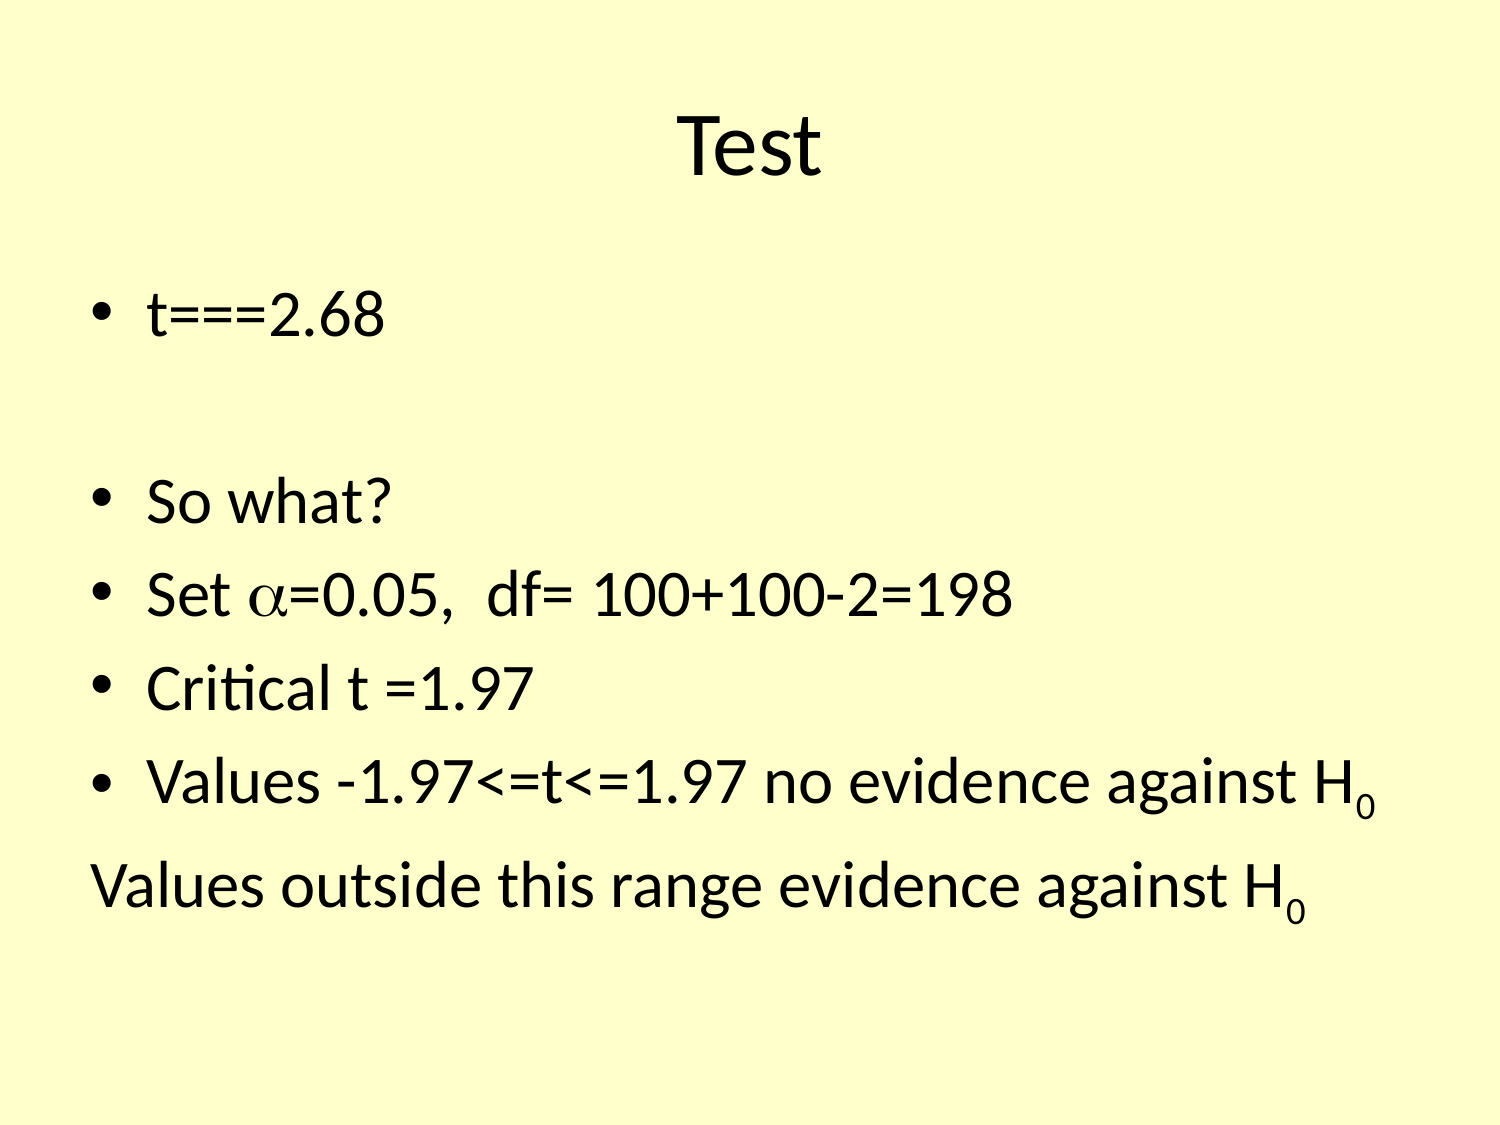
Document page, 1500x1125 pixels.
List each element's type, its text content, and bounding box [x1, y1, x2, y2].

title Test [75, 45, 1425, 233]
